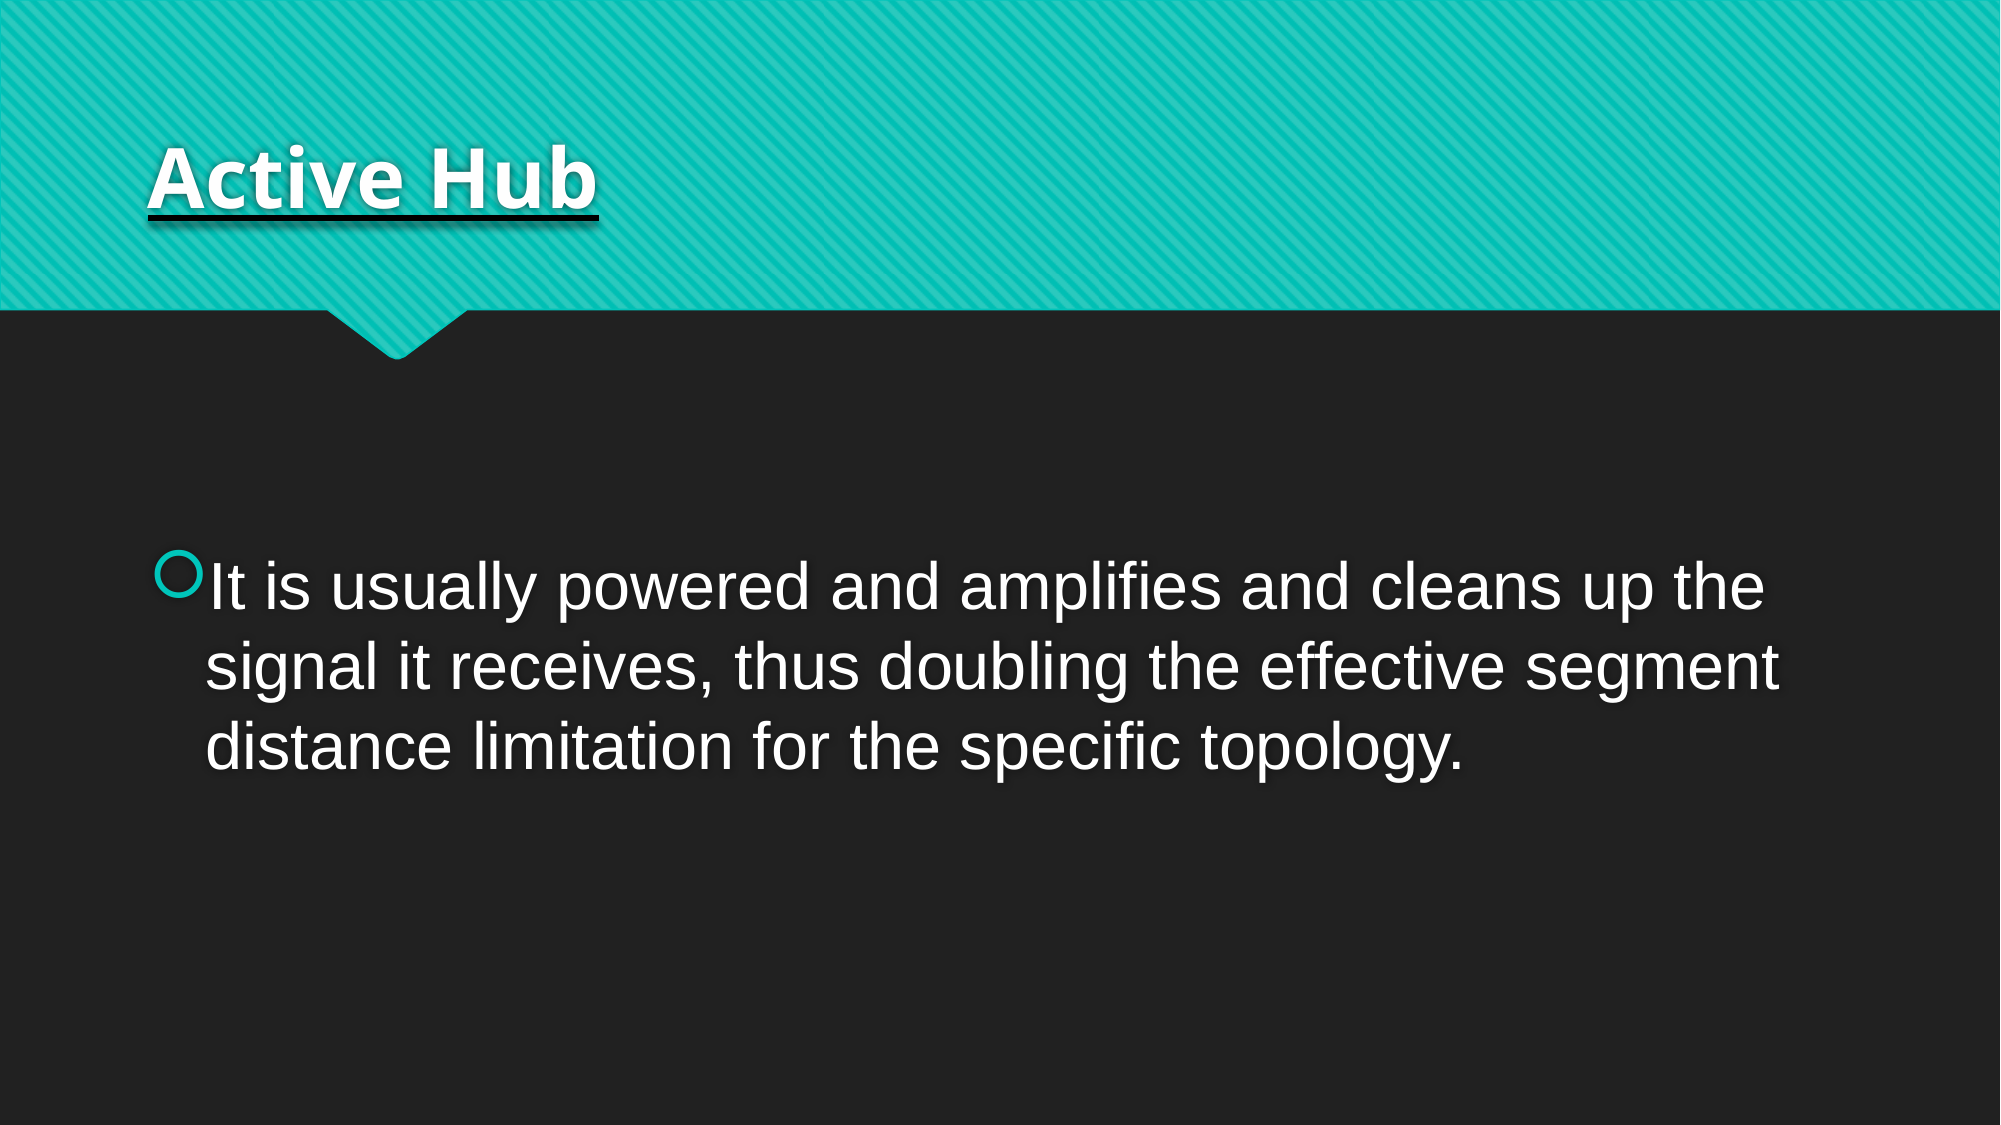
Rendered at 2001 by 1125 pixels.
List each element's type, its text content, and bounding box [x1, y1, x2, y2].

list It is usually powered and amplifies and cleans up the signal it receives, thus doubling the effective segment distance limitation for the specific topology. [134, 364, 1866, 962]
title Active Hub [132, 73, 1868, 233]
